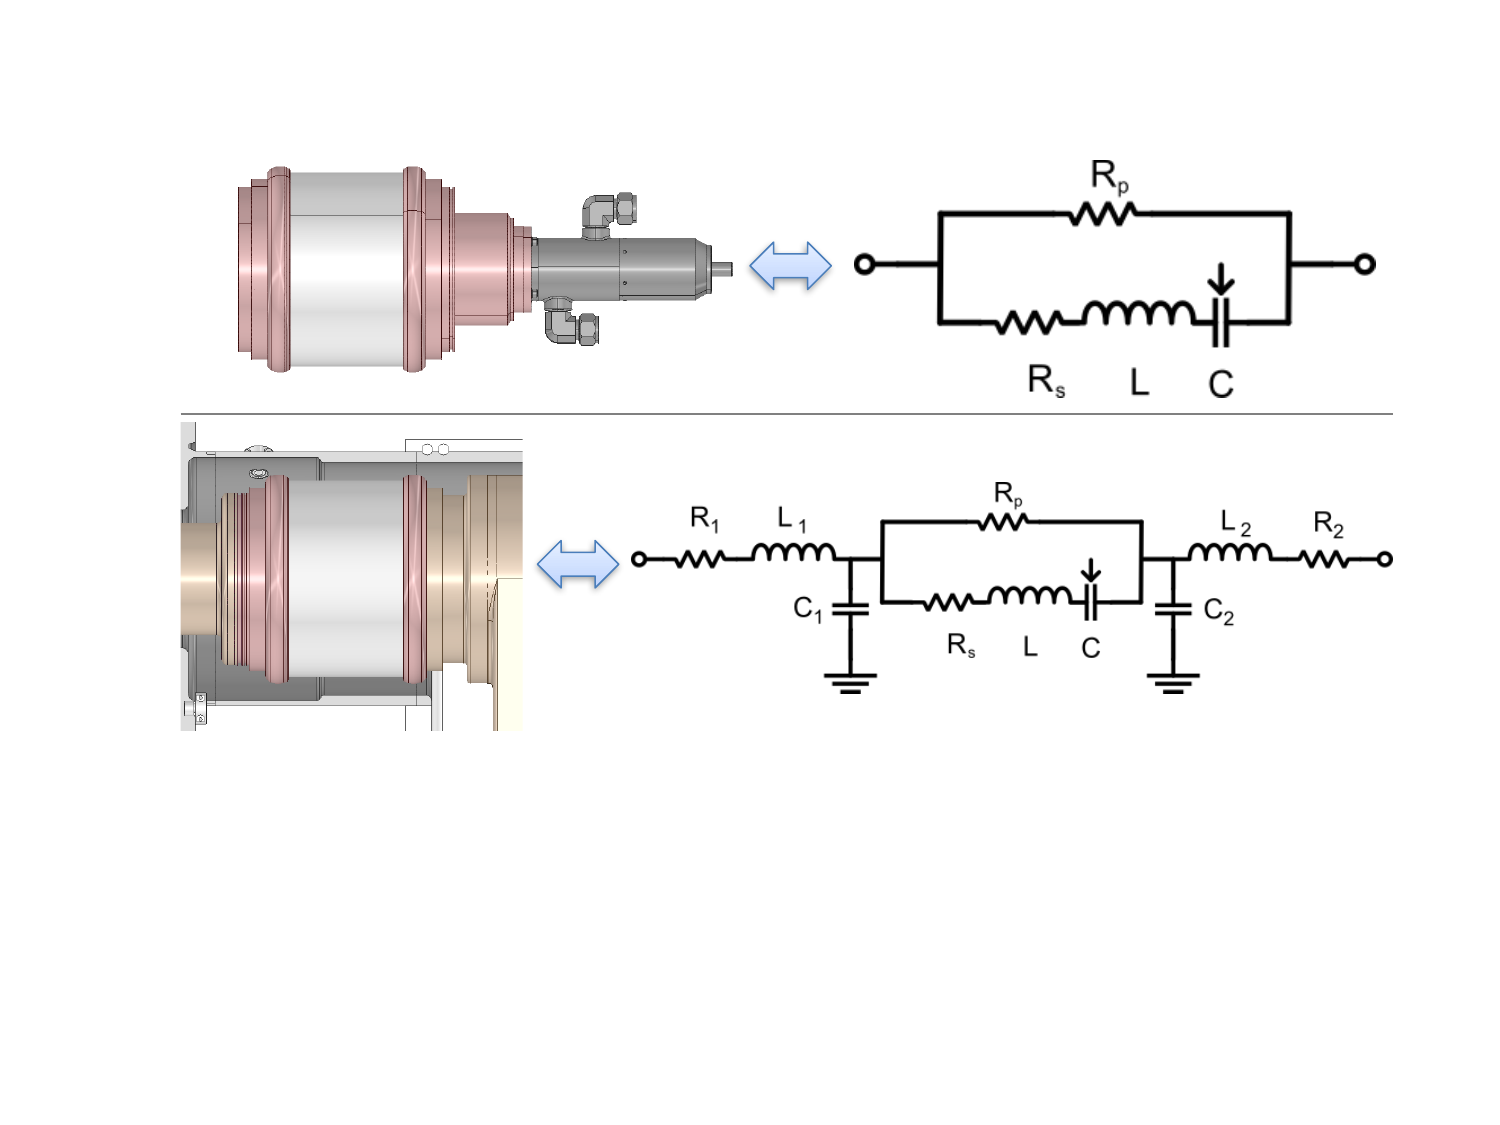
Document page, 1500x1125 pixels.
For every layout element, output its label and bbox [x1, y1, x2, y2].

picture [200, 143, 751, 374]
picture [854, 160, 1377, 398]
text_box [755, 241, 832, 291]
text_box [536, 539, 620, 589]
picture [631, 481, 1394, 694]
picture [180, 422, 523, 731]
text_box [157, 126, 1413, 753]
